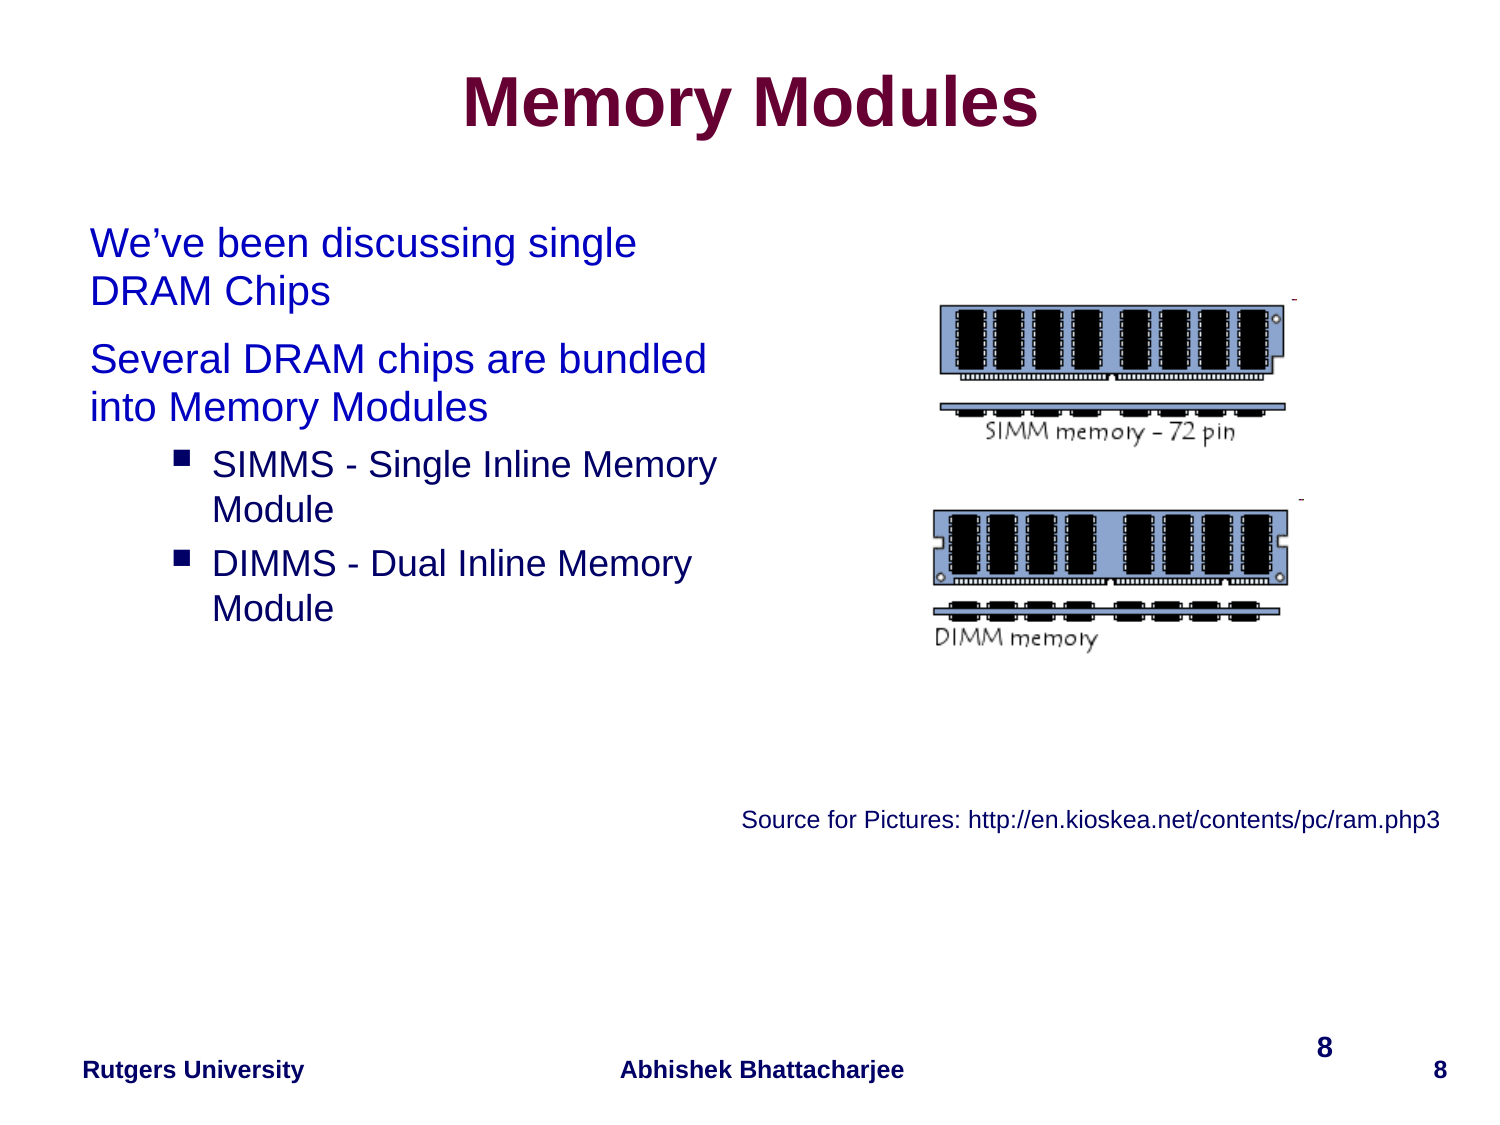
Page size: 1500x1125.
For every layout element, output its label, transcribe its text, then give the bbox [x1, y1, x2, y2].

list We’ve been discussing single DRAM Chips Several DRAM chips are bundled into Memory Modules SIMMS - Single Inline Memory Module DIMMS - Dual Inline Memory Module [74, 212, 738, 937]
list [937, 299, 1298, 452]
text_box Source for Pictures: http://en.kioskea.net/contents/pc/ram.php3 [726, 799, 1458, 842]
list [924, 499, 1304, 663]
slide_number 8 [1149, 1025, 1500, 1100]
title Memory Modules [46, 40, 1456, 169]
